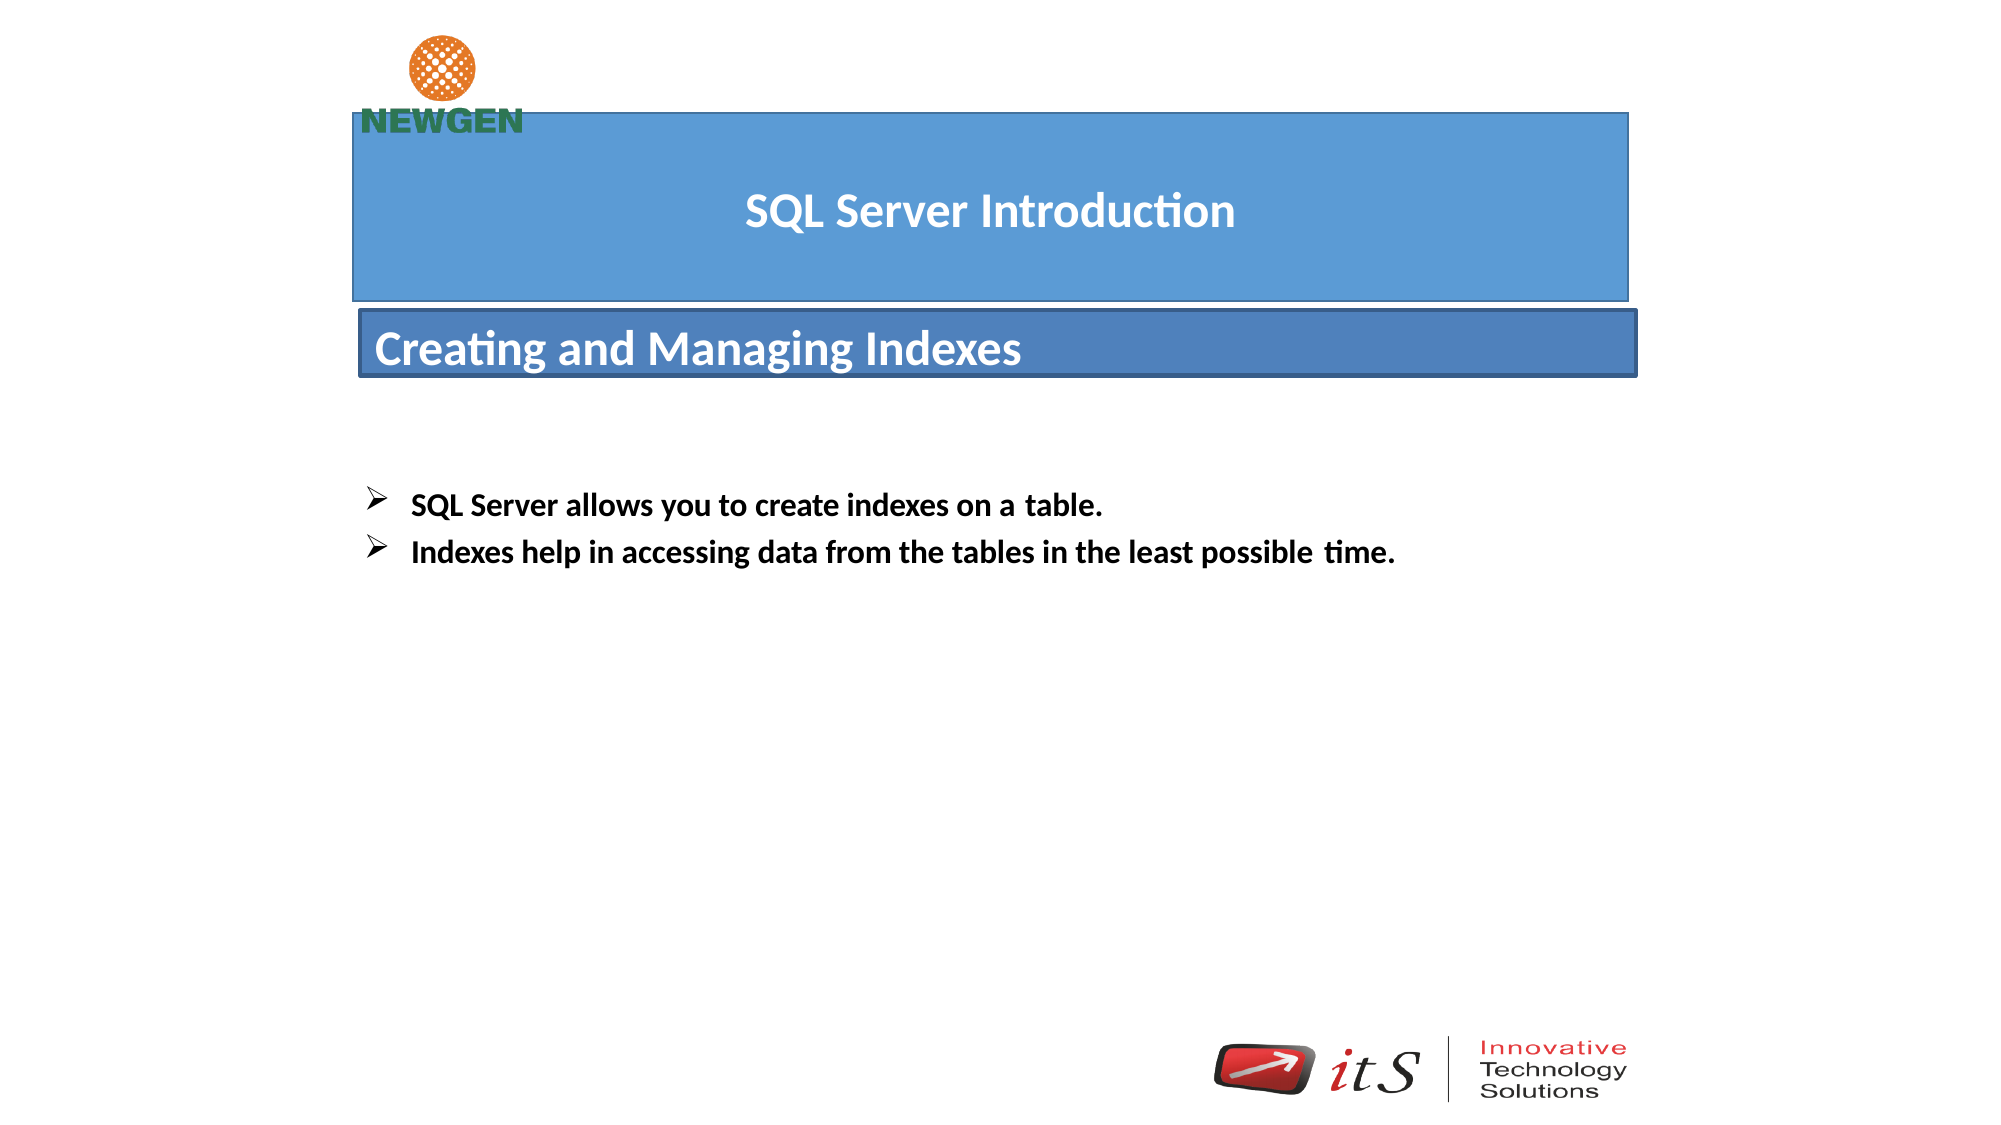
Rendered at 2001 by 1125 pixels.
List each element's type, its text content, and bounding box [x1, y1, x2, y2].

title SQL Server Introduction [352, 112, 1629, 302]
picture [362, 35, 522, 133]
text_box [1208, 1032, 1638, 1104]
text_box SQL Server allows you to create indexes on a table. Indexes help in accessing data from the tables in the least possible time. [362, 472, 1620, 571]
text_box Creating and Managing Indexes [360, 310, 1636, 376]
